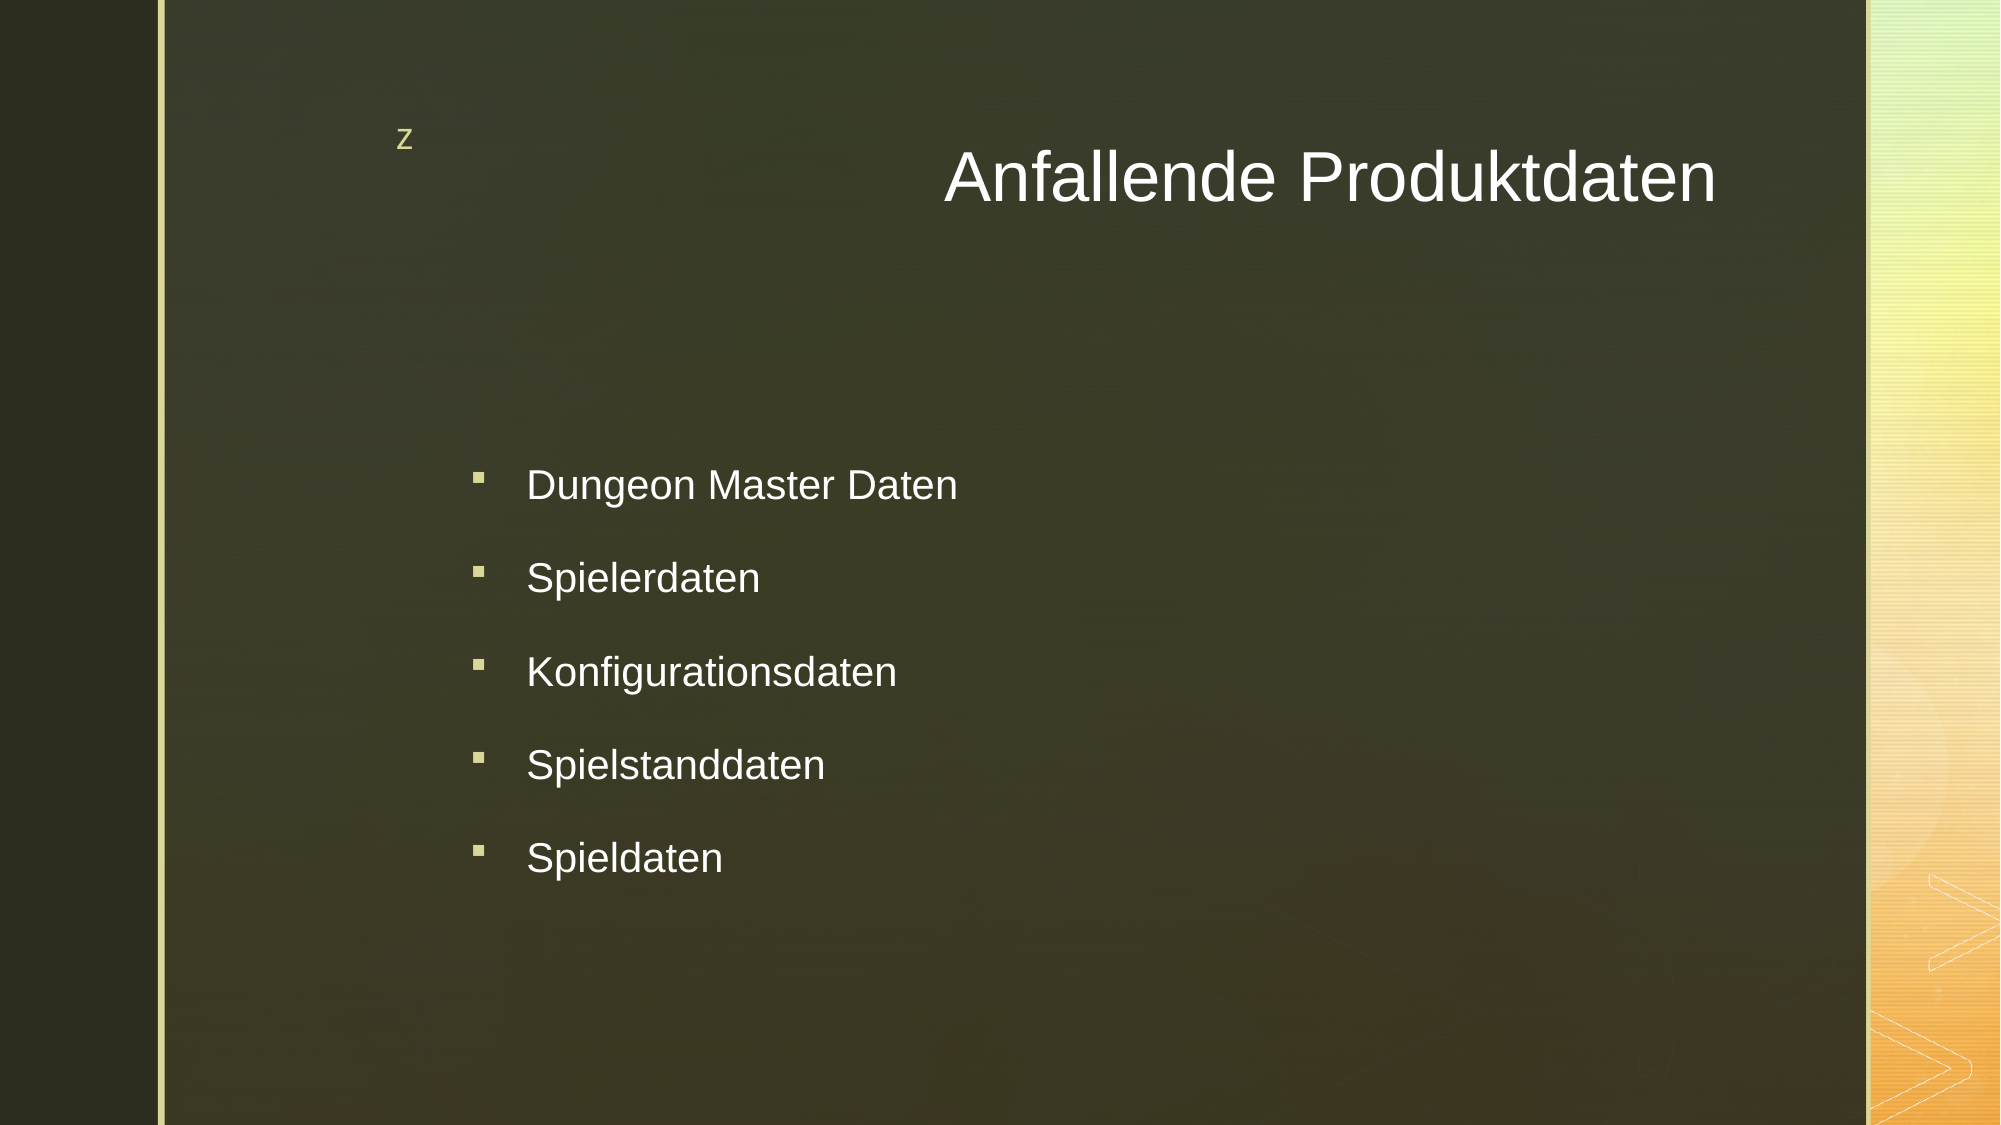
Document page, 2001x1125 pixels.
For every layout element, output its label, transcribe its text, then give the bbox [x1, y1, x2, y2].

title Anfallende Produktdaten [428, 132, 1734, 310]
list Dungeon Master Daten Spielerdaten Konfigurationsdaten Spielstanddaten Spieldaten [454, 336, 1734, 993]
picture [1871, 0, 2001, 1125]
